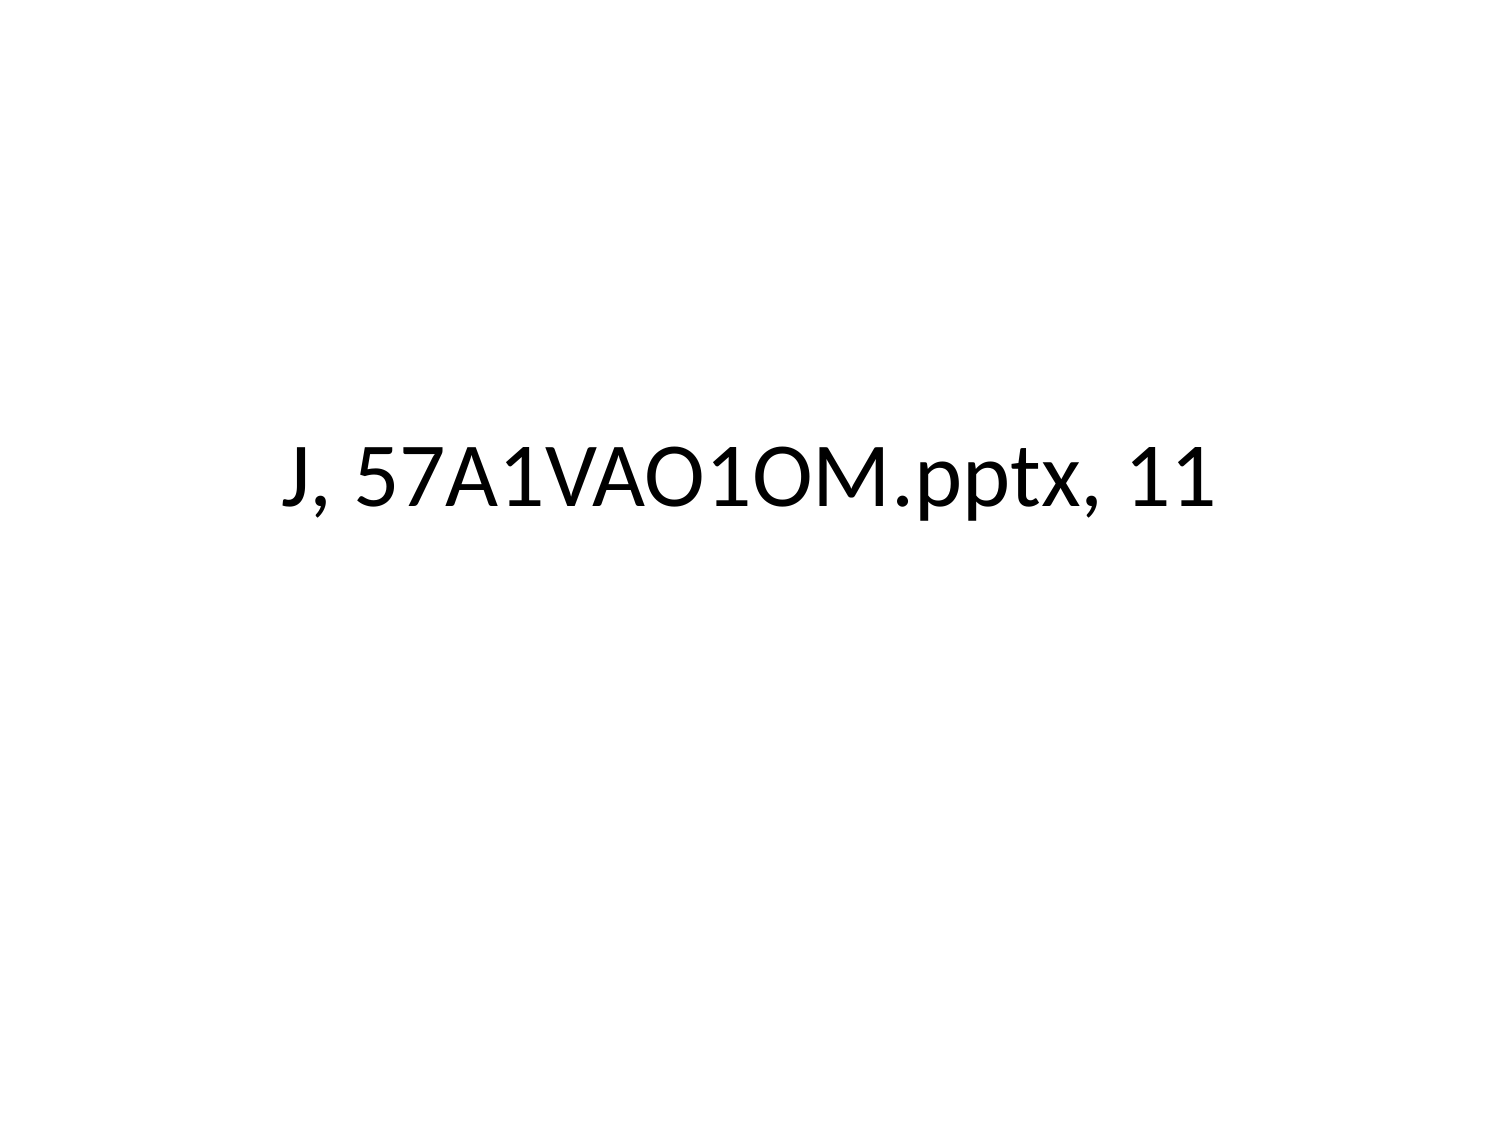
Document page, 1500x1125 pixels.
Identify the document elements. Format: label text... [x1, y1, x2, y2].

title J, 57A1VAO1OM.pptx, 11 [112, 349, 1388, 591]
